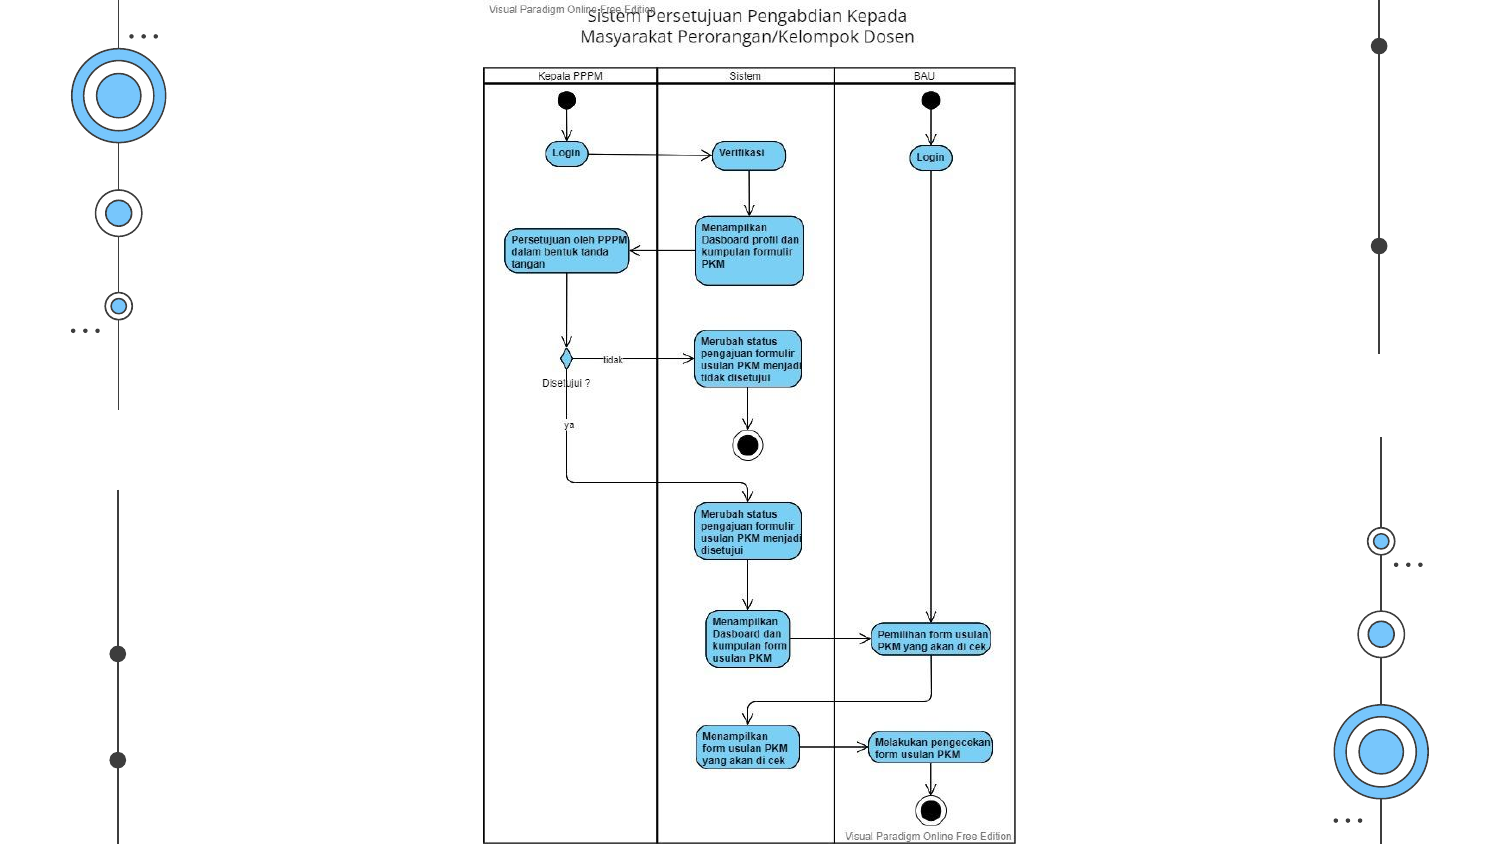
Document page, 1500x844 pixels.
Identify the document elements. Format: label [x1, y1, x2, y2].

picture [483, 0, 1017, 844]
